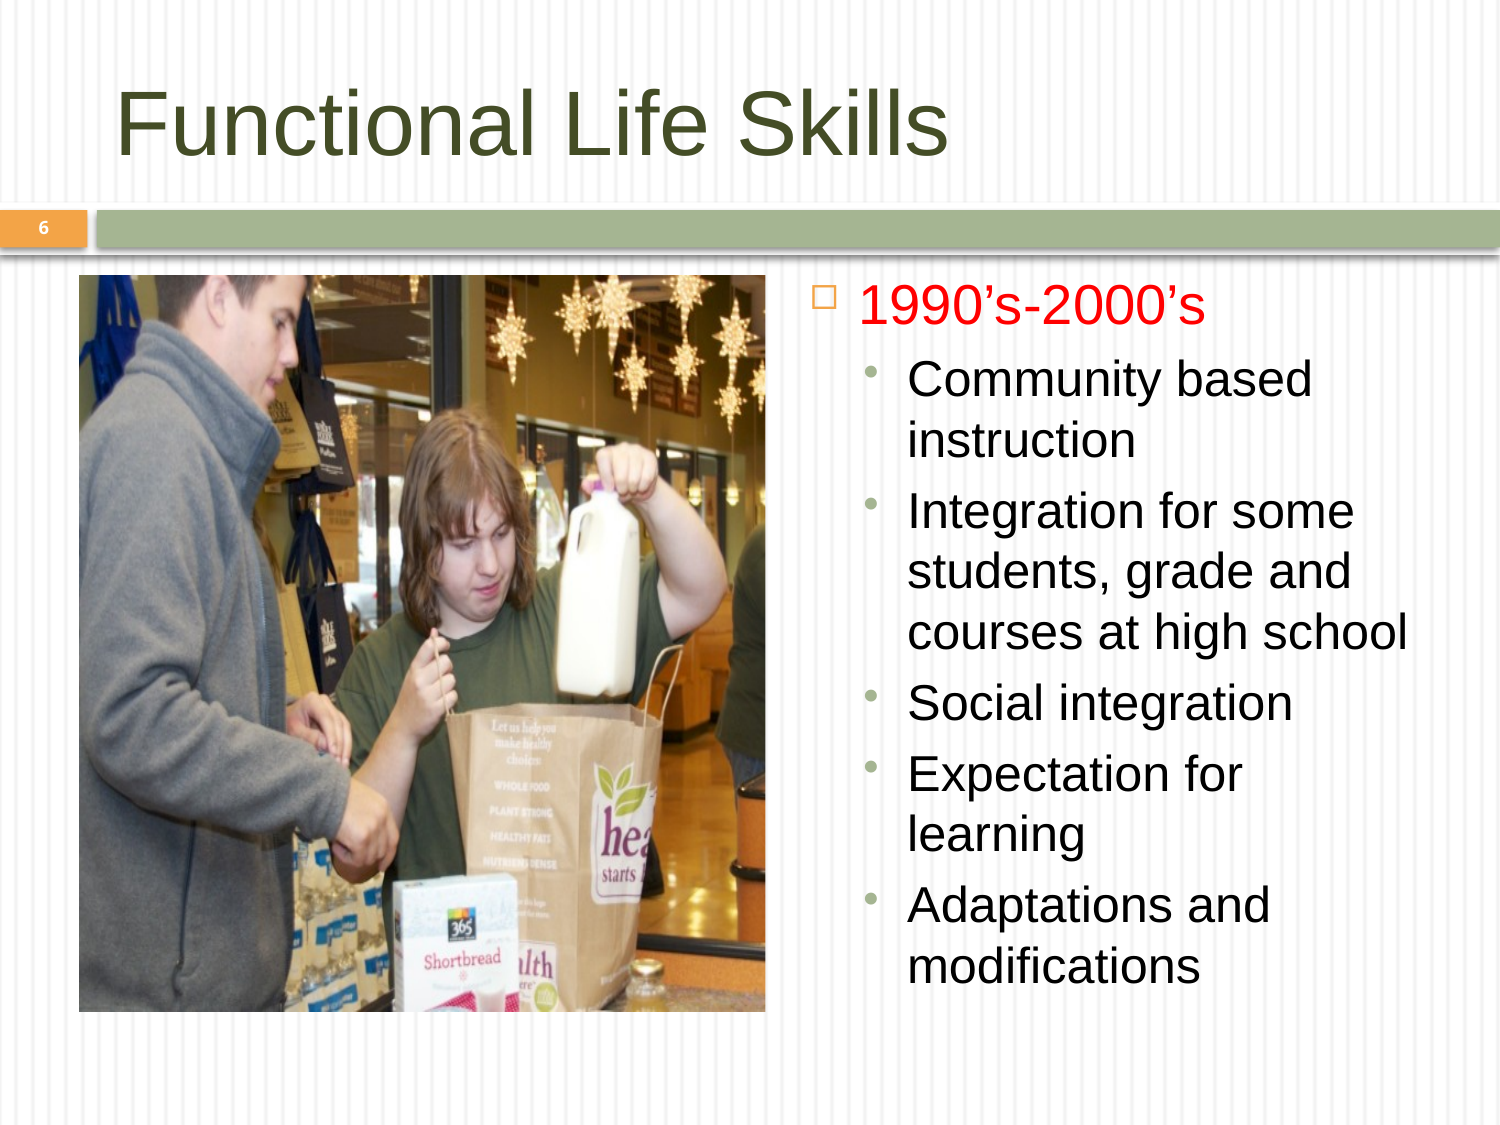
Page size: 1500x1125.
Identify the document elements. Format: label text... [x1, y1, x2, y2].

list 1990’s-2000’s Community based instruction Integration for some students, grade and courses at high school Social integration Expectation for learning Adaptations and modifications [794, 260, 1433, 1050]
title Functional Life Skills [99, 37, 1438, 200]
slide_number 6 [0, 208, 88, 249]
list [74, 274, 766, 1026]
